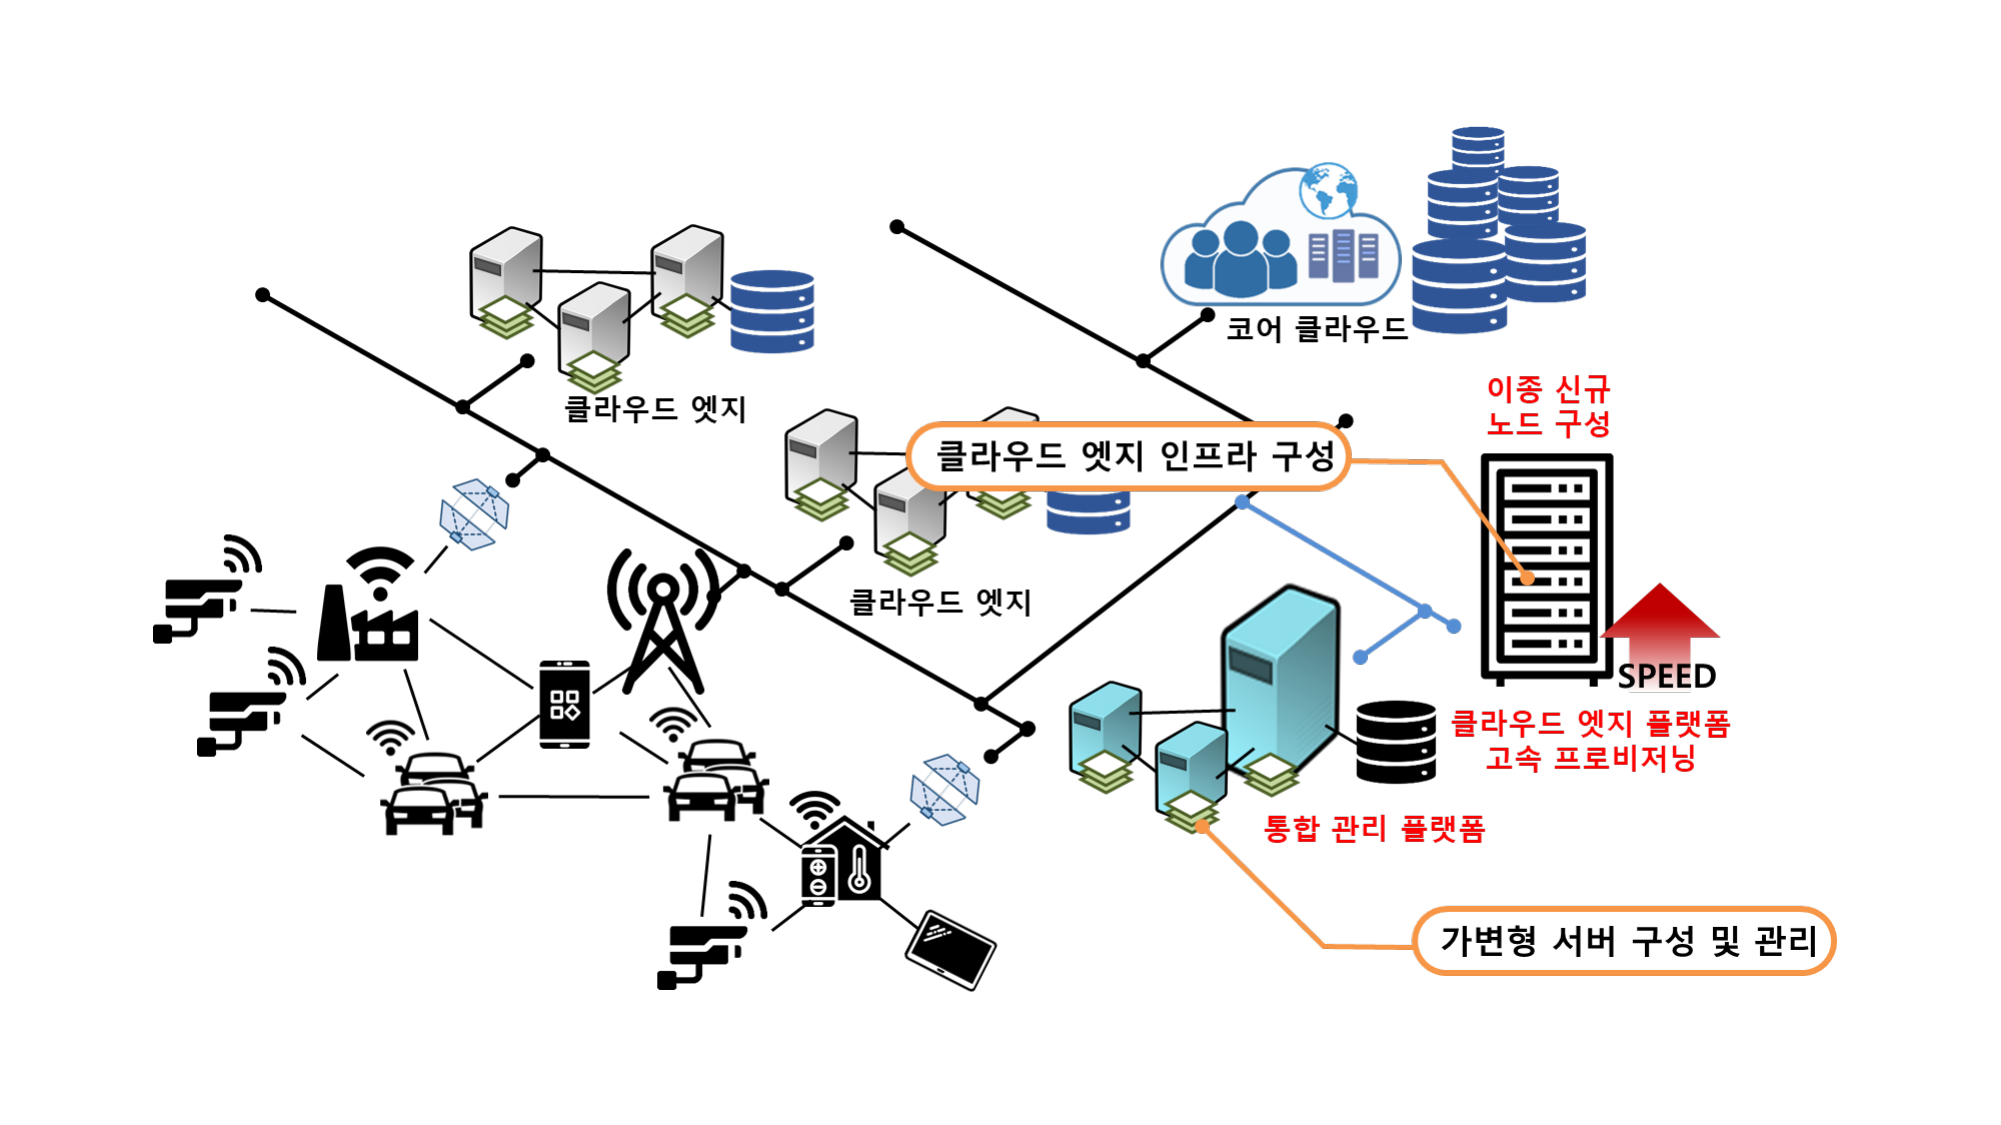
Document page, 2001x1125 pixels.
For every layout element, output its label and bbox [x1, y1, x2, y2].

picture [153, 120, 1847, 1004]
